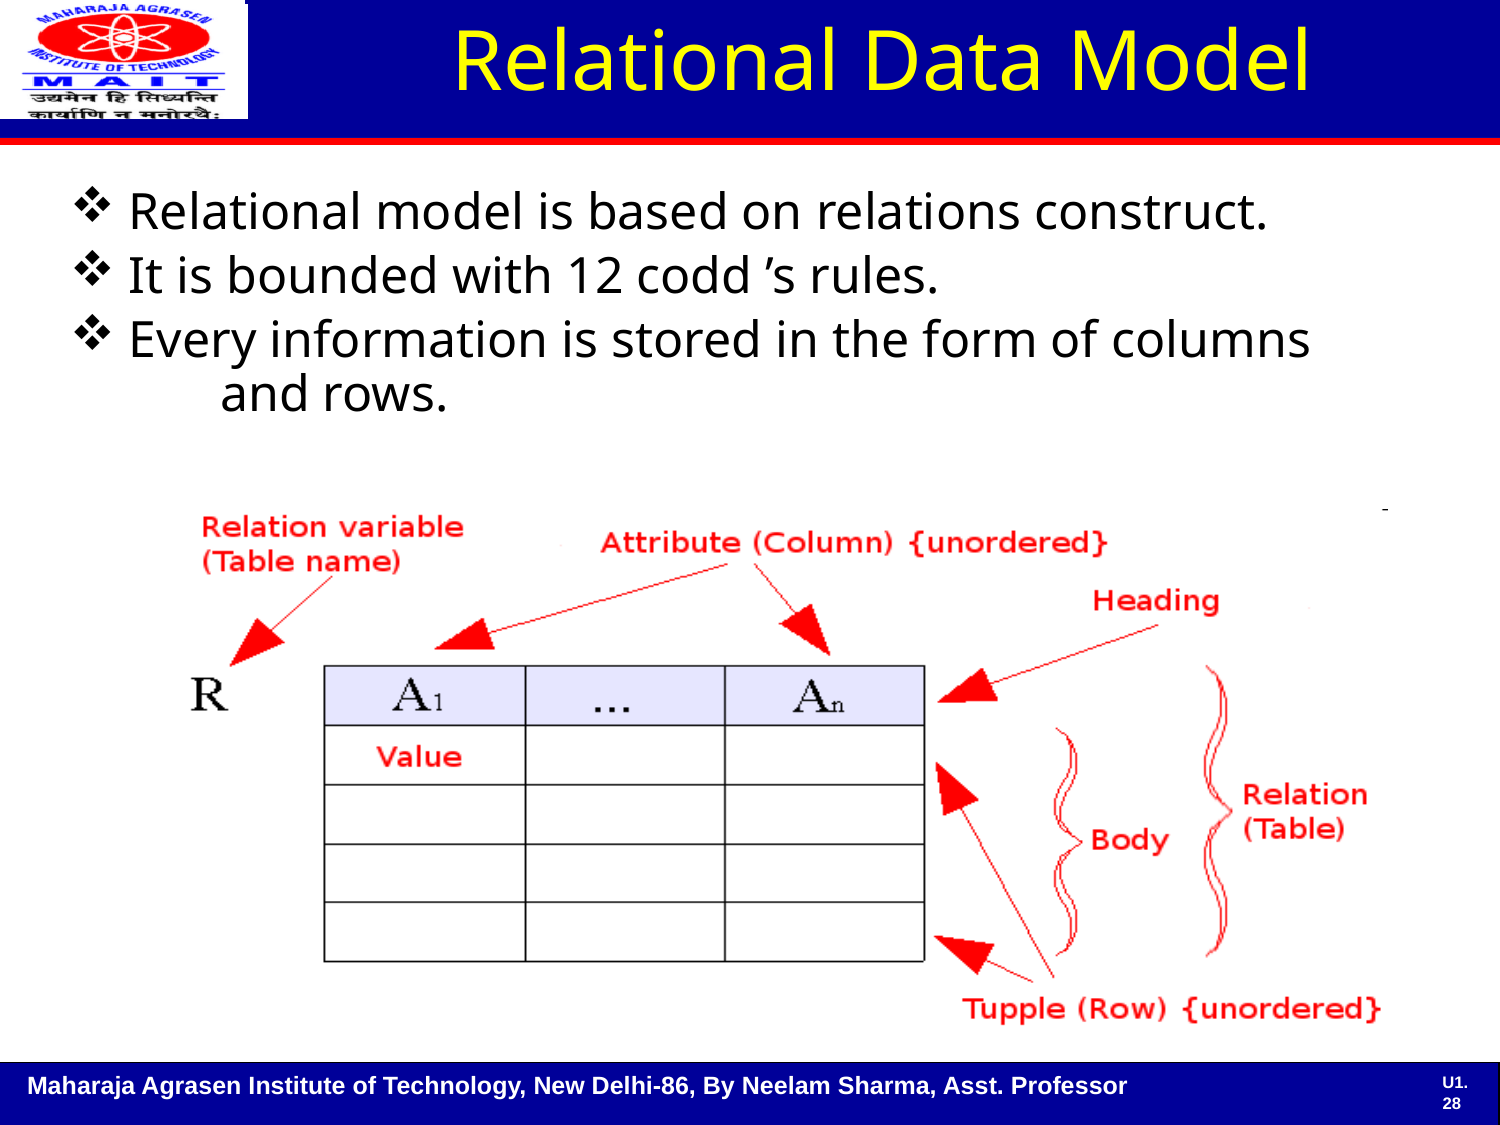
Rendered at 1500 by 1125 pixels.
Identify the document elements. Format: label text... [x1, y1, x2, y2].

picture [188, 509, 1388, 1033]
subtitle Relational model is based on relations construct. It is bounded with 12 codd ’s rules. Every information is stored in the form of columns and rows. [54, 178, 1373, 471]
title Relational Data Model [264, 0, 1500, 138]
picture [0, 4, 248, 119]
